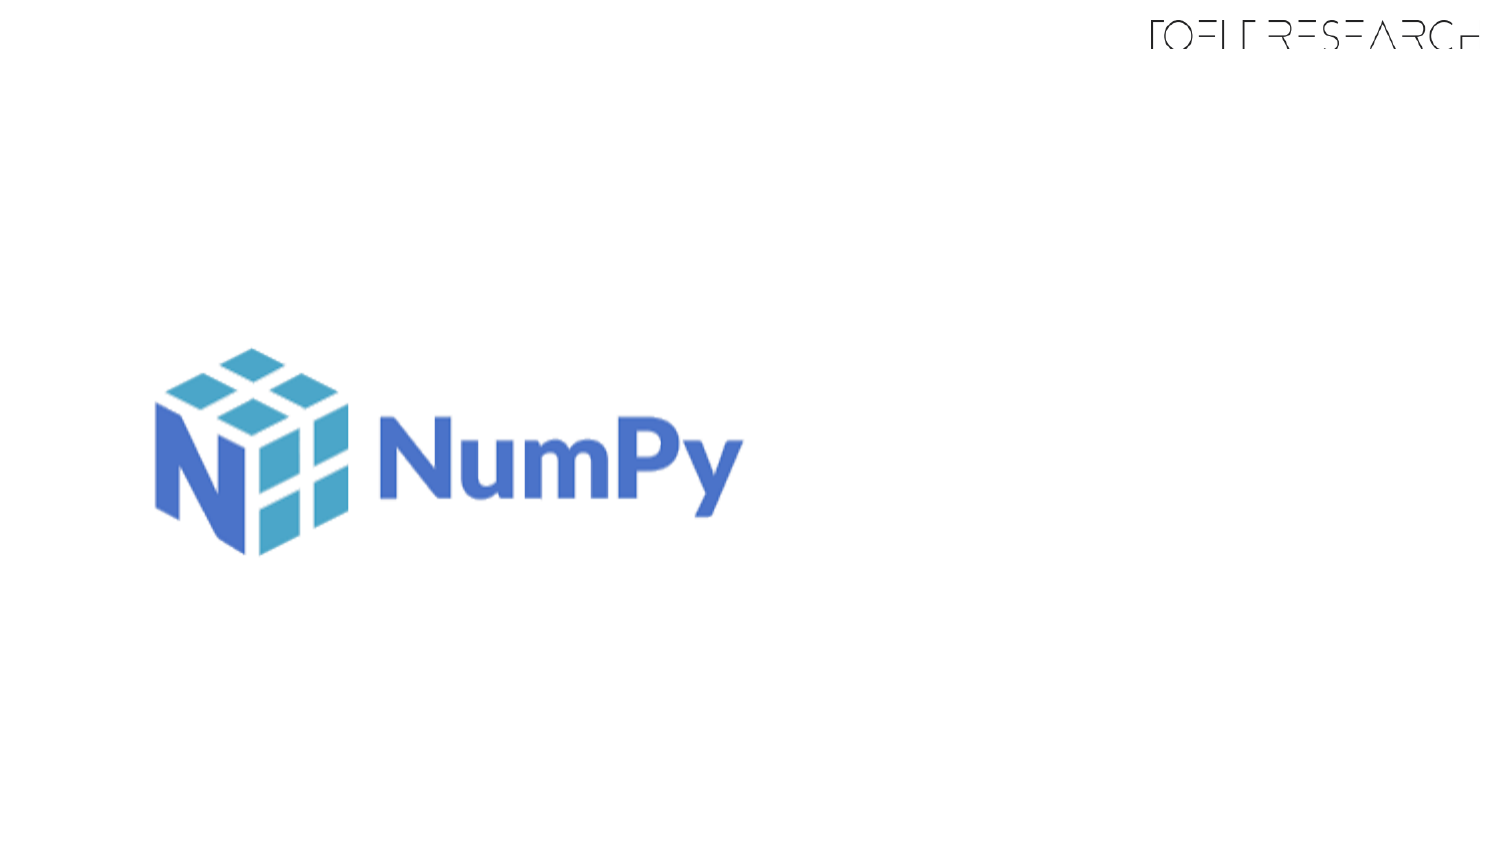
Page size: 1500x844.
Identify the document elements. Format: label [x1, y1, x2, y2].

picture [131, 283, 771, 604]
